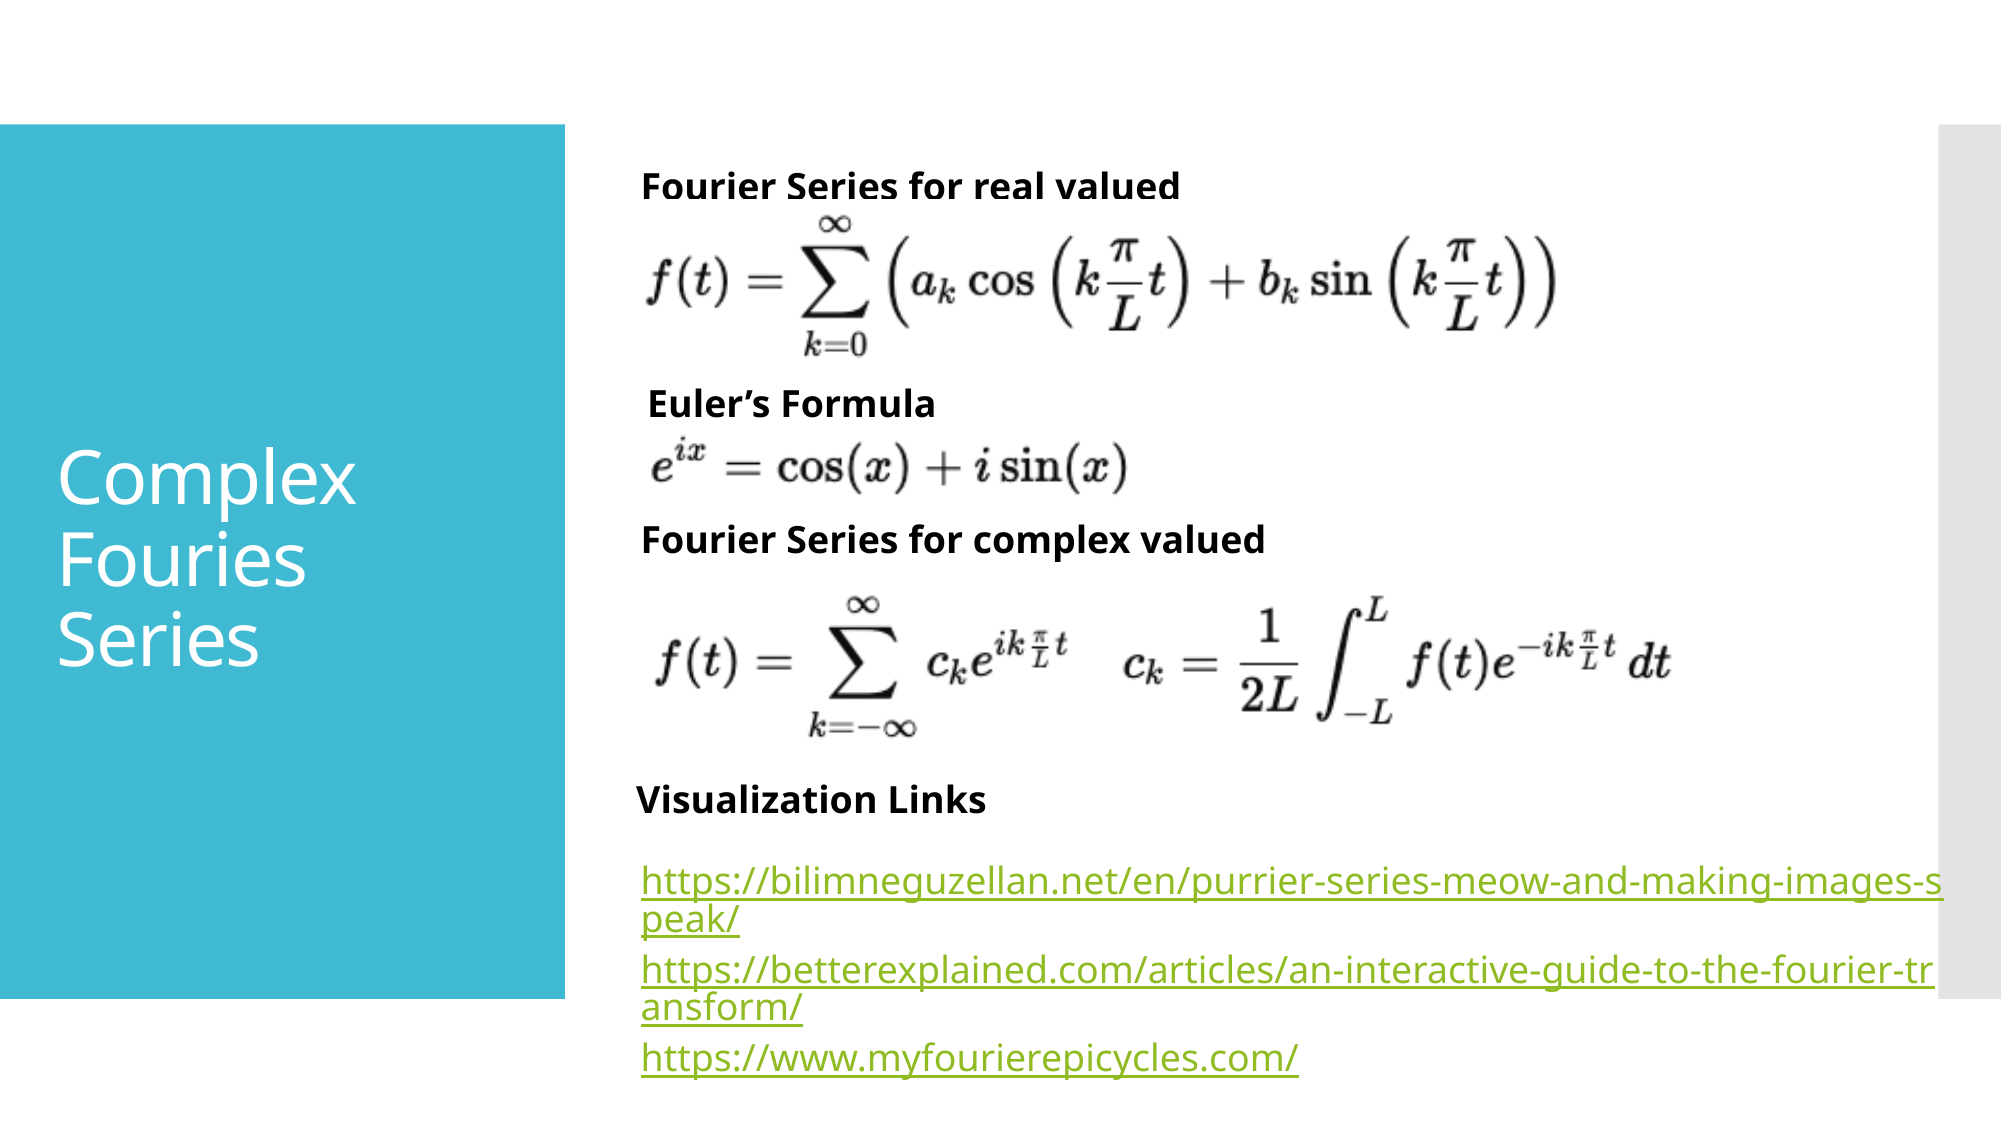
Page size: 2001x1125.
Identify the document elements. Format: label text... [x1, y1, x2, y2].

text_box Fourier Series for complex valued function [625, 508, 1397, 614]
picture [631, 198, 1583, 373]
text_box Visualization Links [621, 768, 1392, 829]
title Complex Fouries Series [41, 184, 525, 940]
text_box Fourier Series for real valued function [625, 155, 1261, 261]
text_box Euler’s Formula [632, 373, 1267, 433]
text_box https://bilimneguzellan.net/en/purrier-series-meow-and-making-images-speak/ https://betterexplained.com/articles/an-interactive-guide-to-the-fourier-transform/ https://www.myfourierepicycles.com/ [625, 849, 1960, 1018]
picture [625, 400, 1152, 526]
picture [621, 565, 1097, 754]
picture [1106, 565, 1702, 740]
